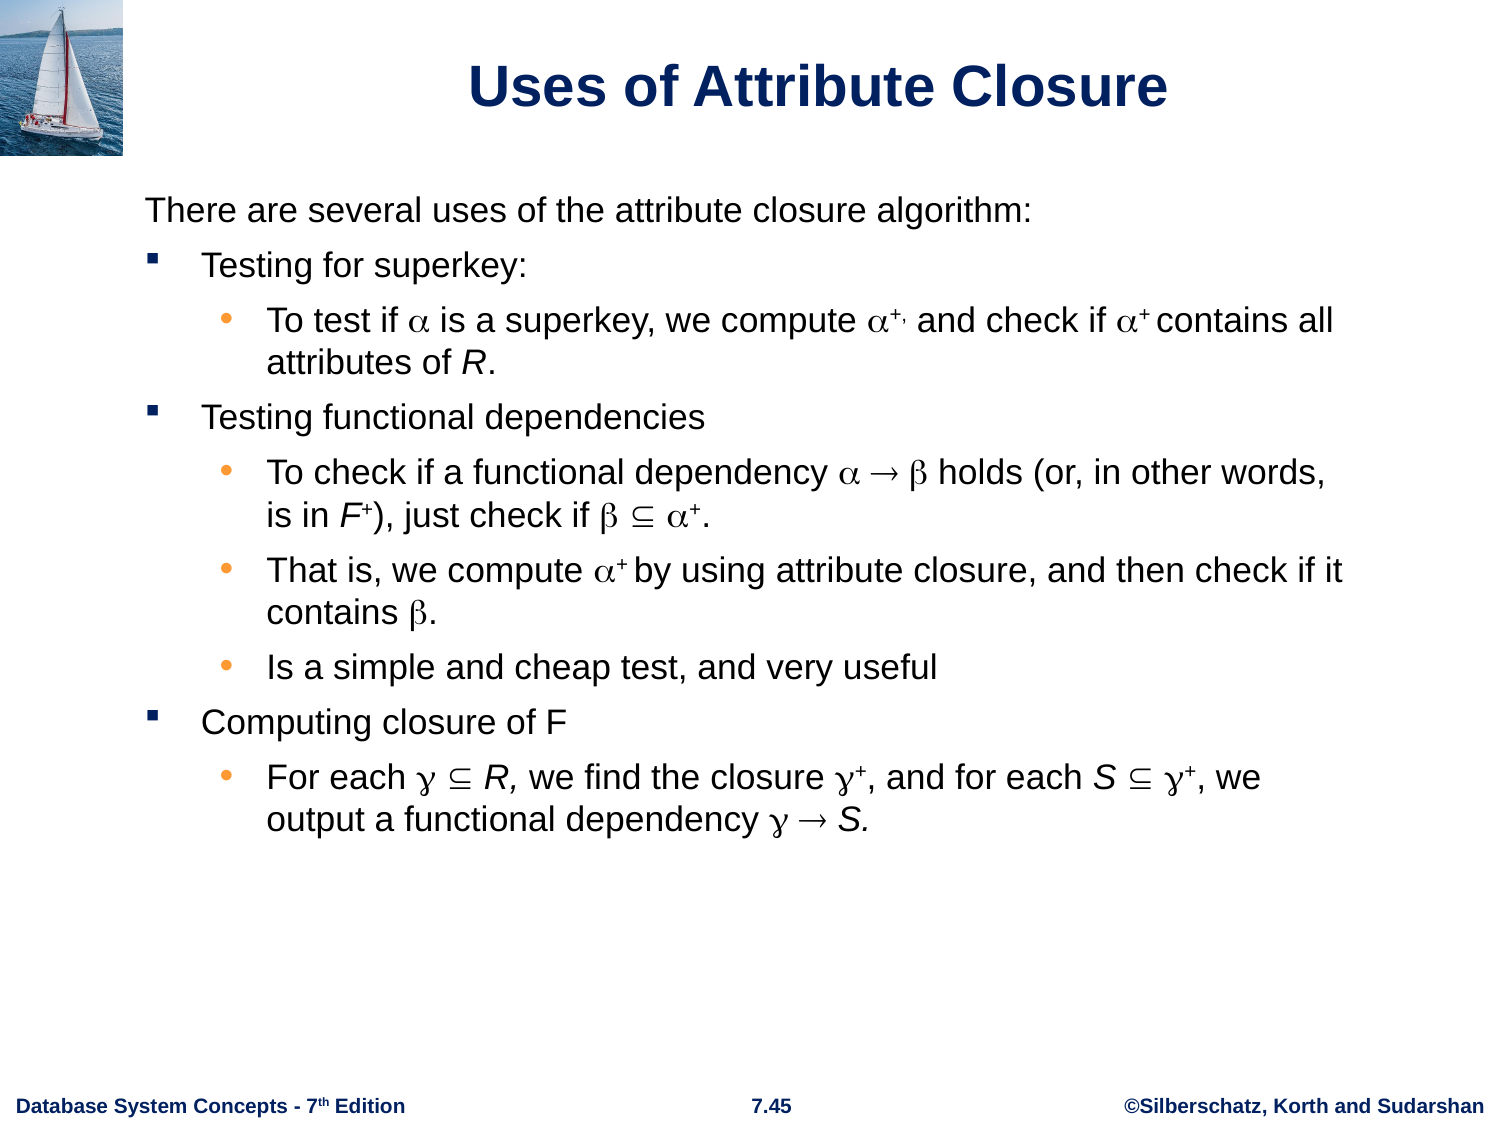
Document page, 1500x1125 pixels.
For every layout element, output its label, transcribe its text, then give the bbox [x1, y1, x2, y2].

title Uses of Attribute Closure [155, 25, 1482, 126]
list There are several uses of the attribute closure algorithm: Testing for superkey: To test if  is a superkey, we compute +, and check if + contains all attributes of R. Testing functional dependencies To check if a functional dependency    holds (or, in other words, is in F+), just check if   +. That is, we compute + by using attribute closure, and then check if it contains . Is a simple and cheap test, and very useful Computing closure of F For each   R, we find the closure +, and for each S  +, we output a functional dependency   S. [129, 179, 1371, 916]
picture [0, 0, 123, 156]
